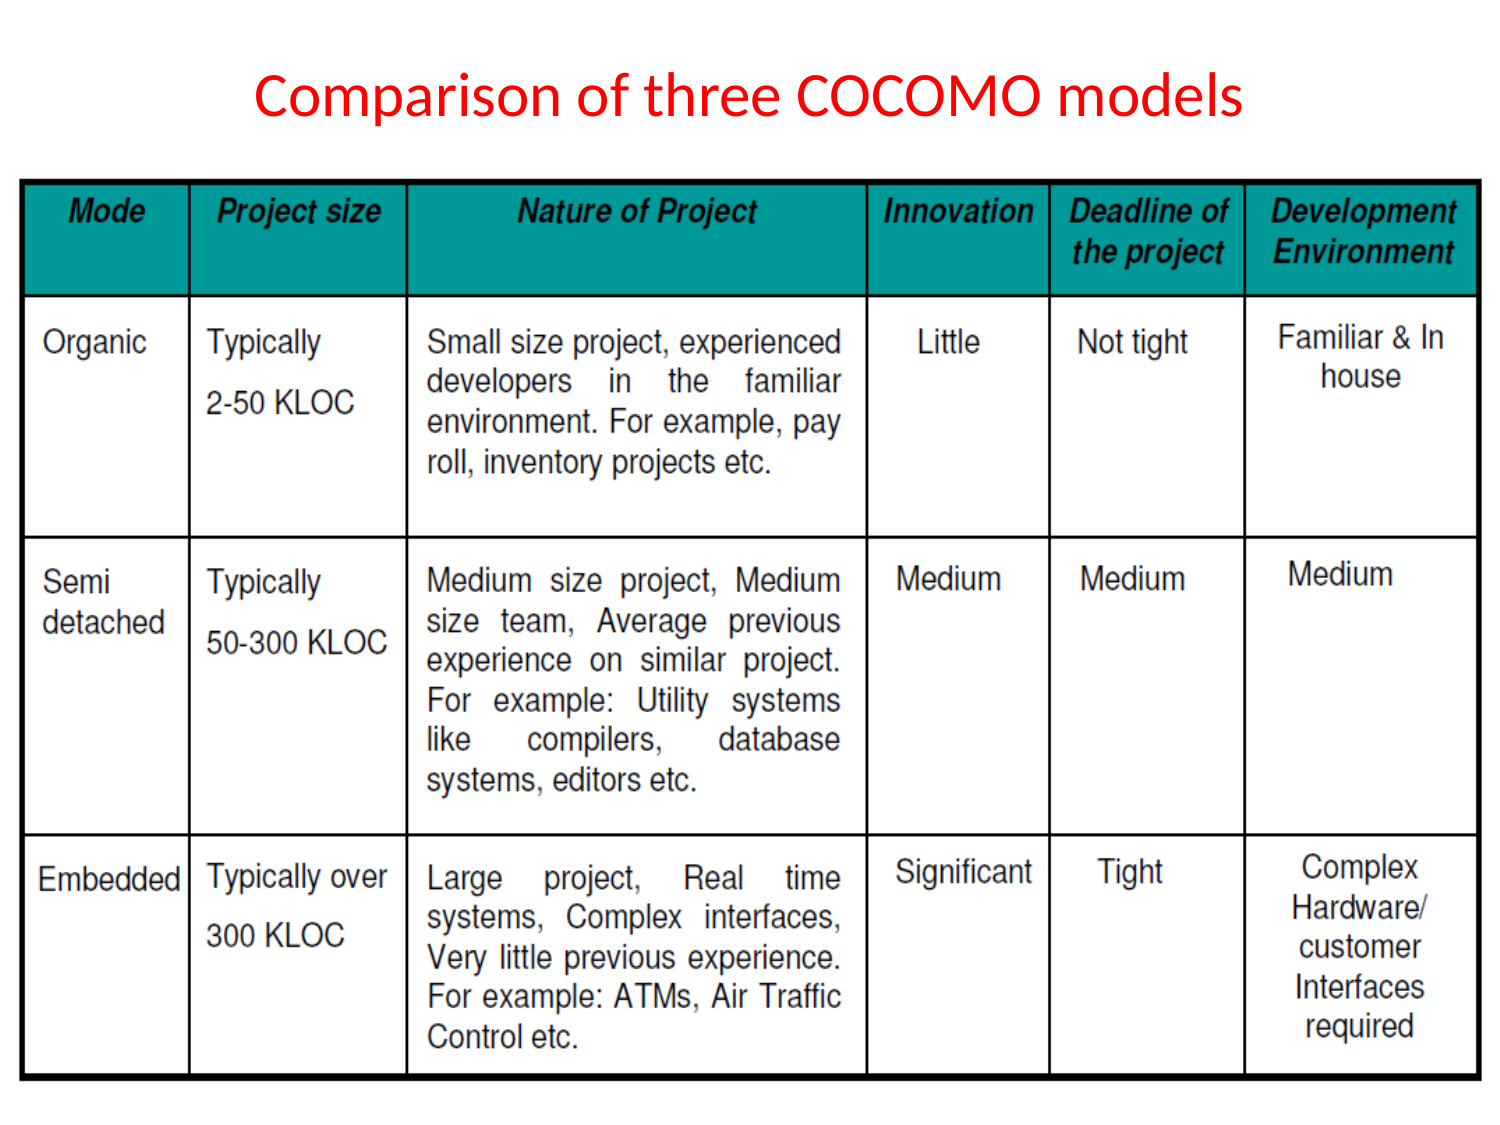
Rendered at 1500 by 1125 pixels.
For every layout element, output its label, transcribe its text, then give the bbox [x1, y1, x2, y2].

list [0, 162, 1500, 1101]
title Comparison of three COCOMO models [75, 45, 1425, 138]
